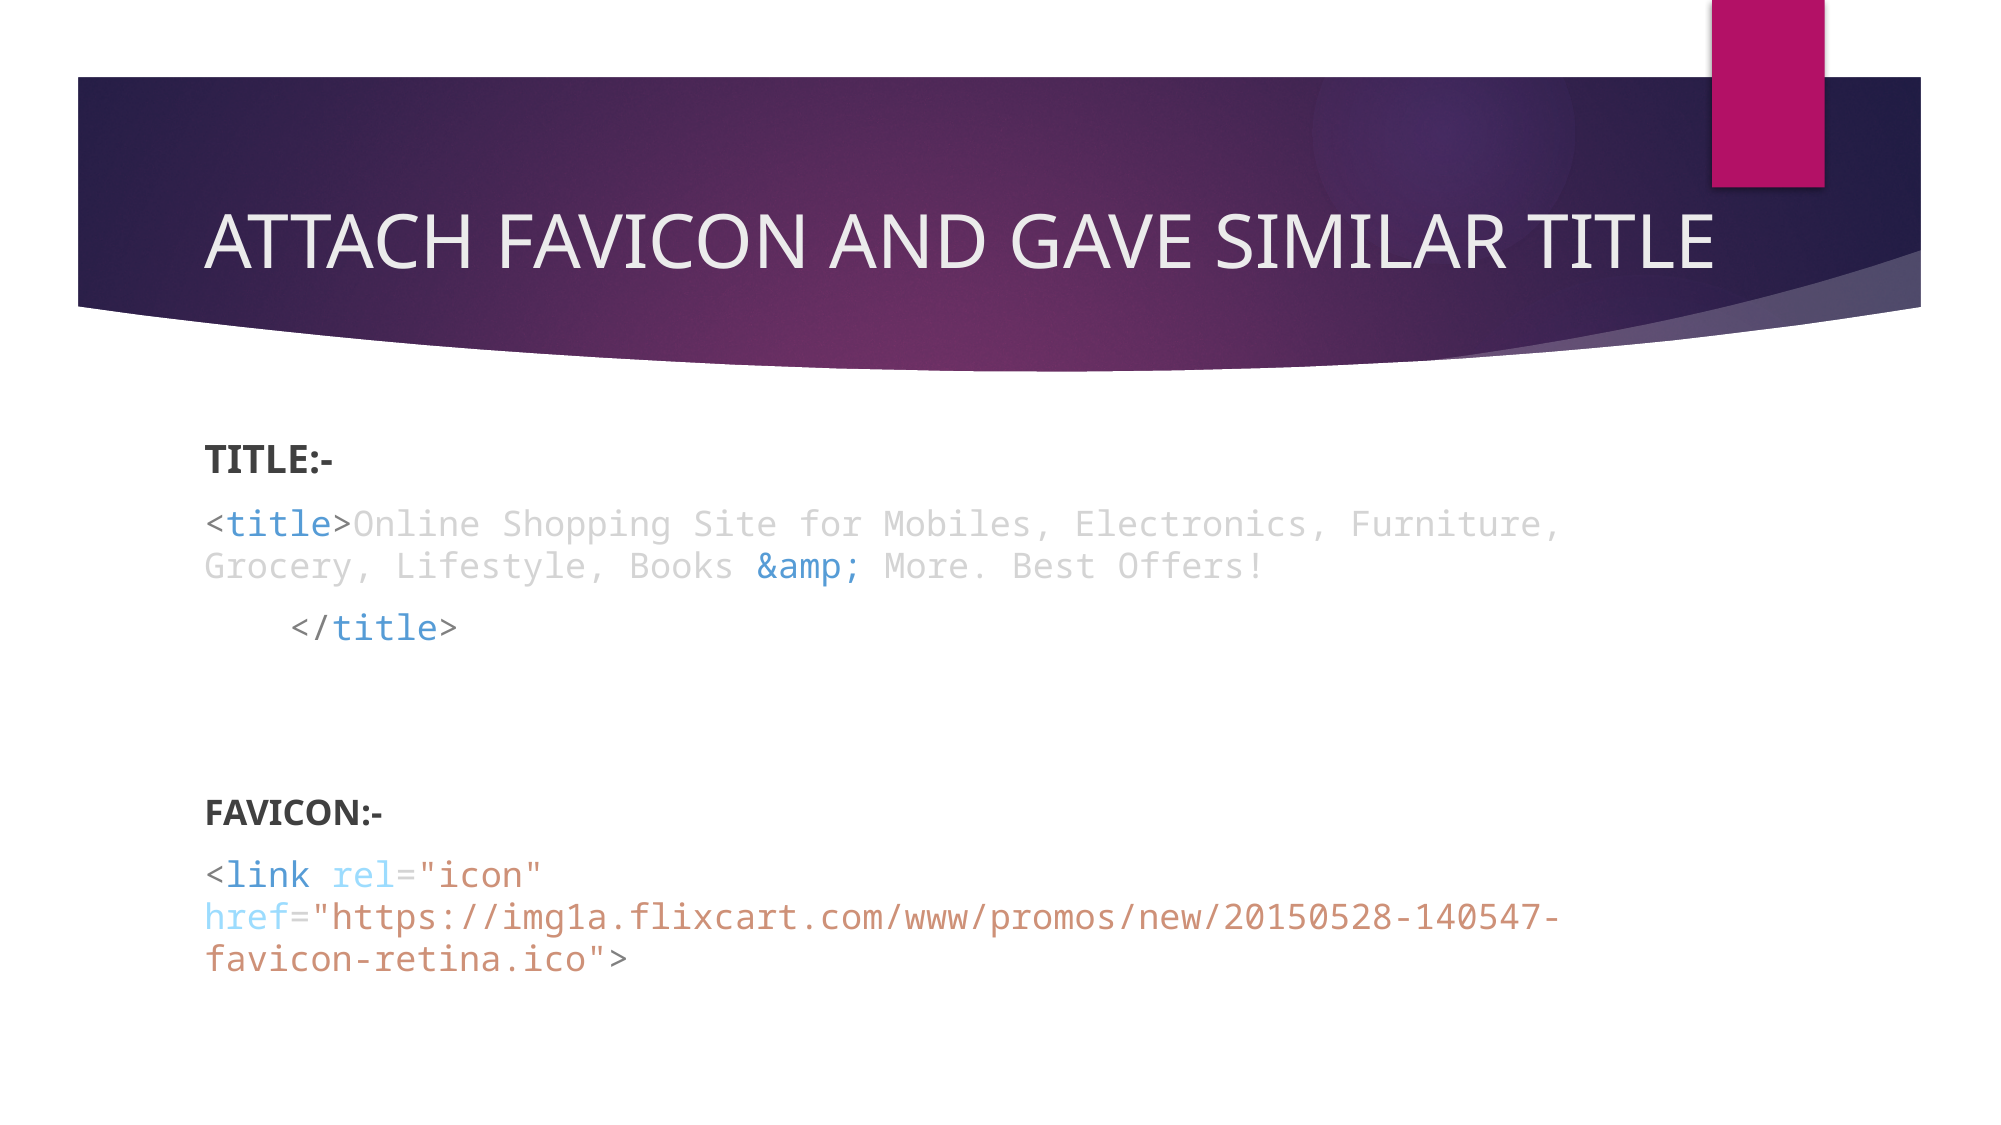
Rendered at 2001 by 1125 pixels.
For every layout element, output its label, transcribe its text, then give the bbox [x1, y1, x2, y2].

list TITLE:- <title>Online Shopping Site for Mobiles, Electronics, Furniture, Grocery, Lifestyle, Books &amp; More. Best Offers! </title> FAVICON:- <link rel="icon" href="https://img1a.flixcart.com/www/promos/new/20150528-140547-favicon-retina.ico"> [189, 427, 1638, 988]
title ATTACH FAVICON AND GAVE SIMILAR TITLE [189, 159, 1849, 318]
